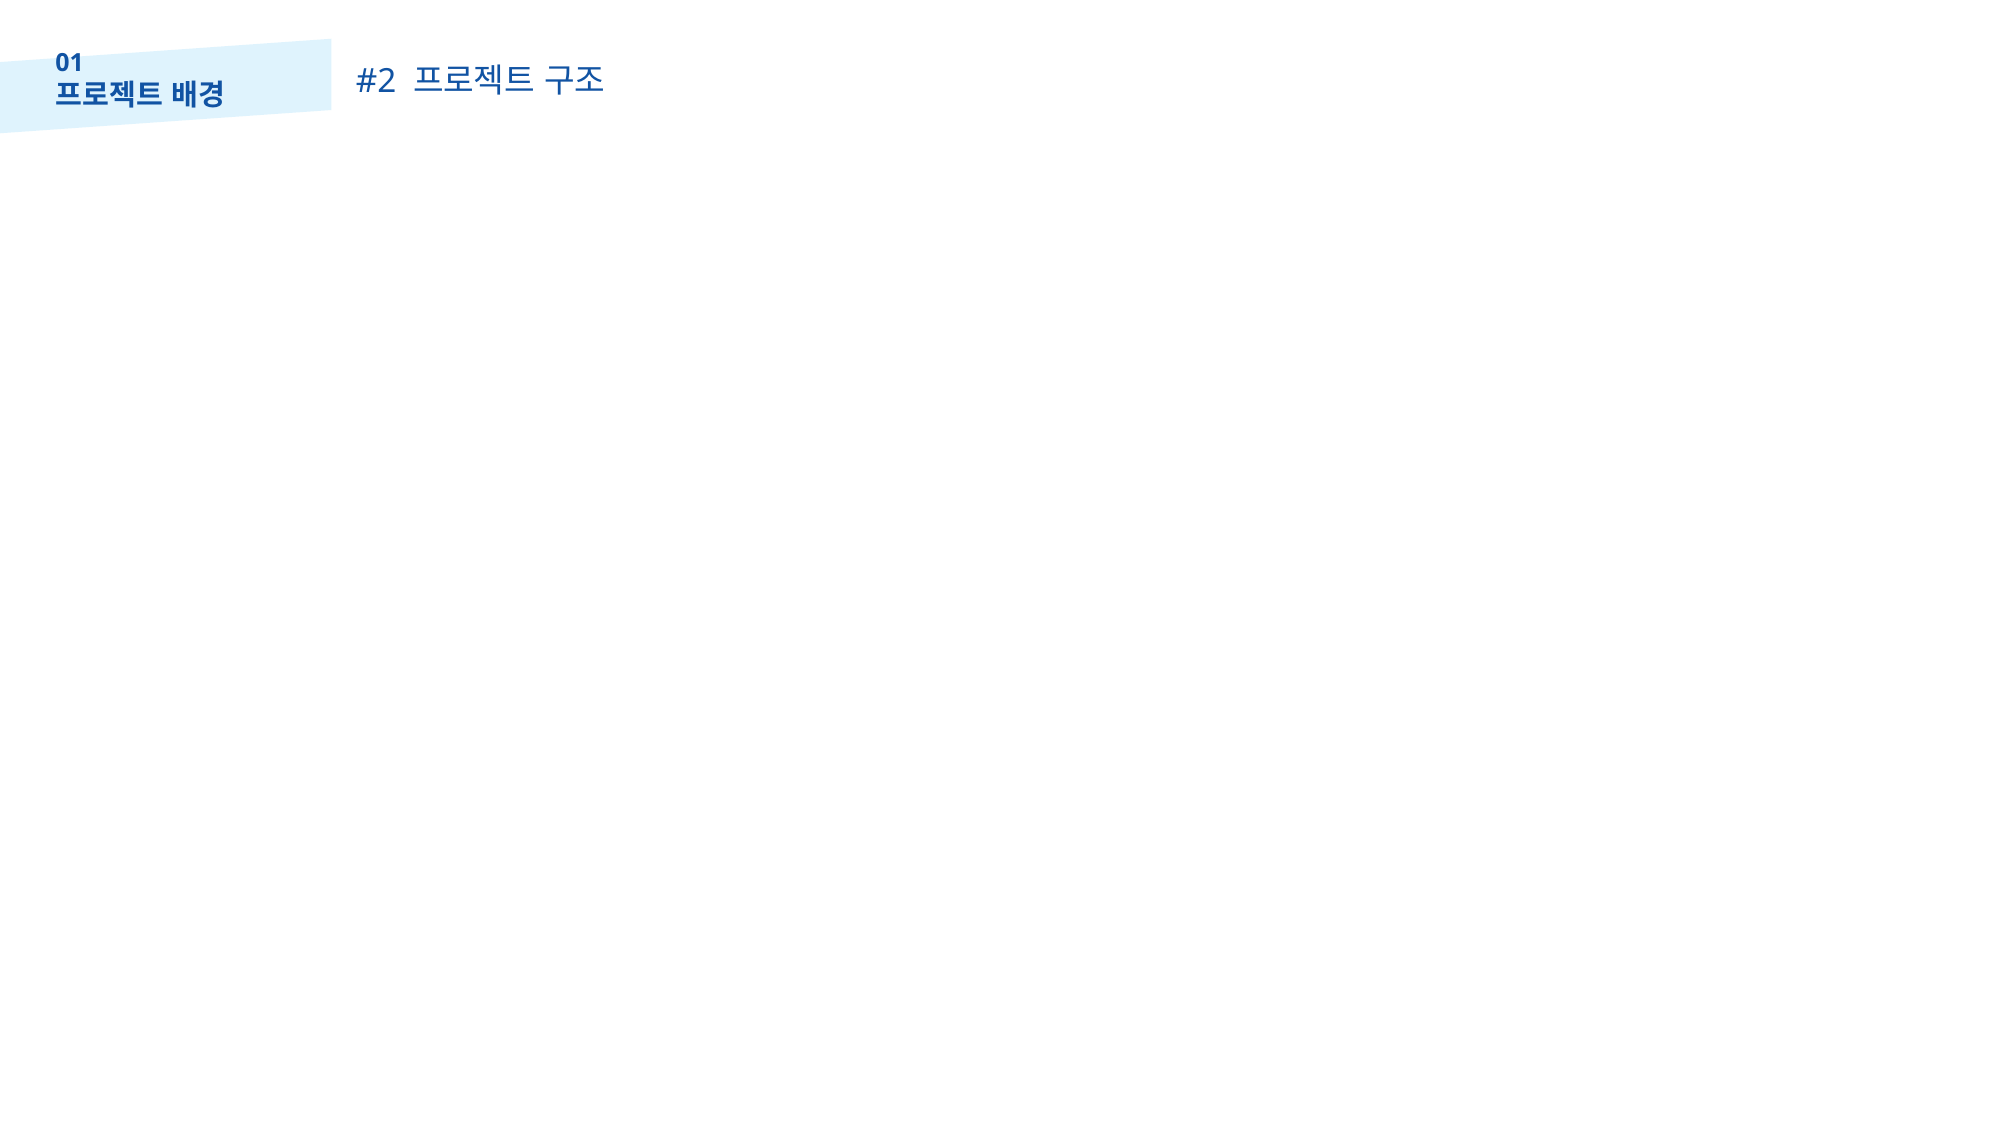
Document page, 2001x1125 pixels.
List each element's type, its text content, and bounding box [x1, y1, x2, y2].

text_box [0, 38, 332, 134]
text_box #2 프로젝트 구조 [341, 51, 621, 107]
